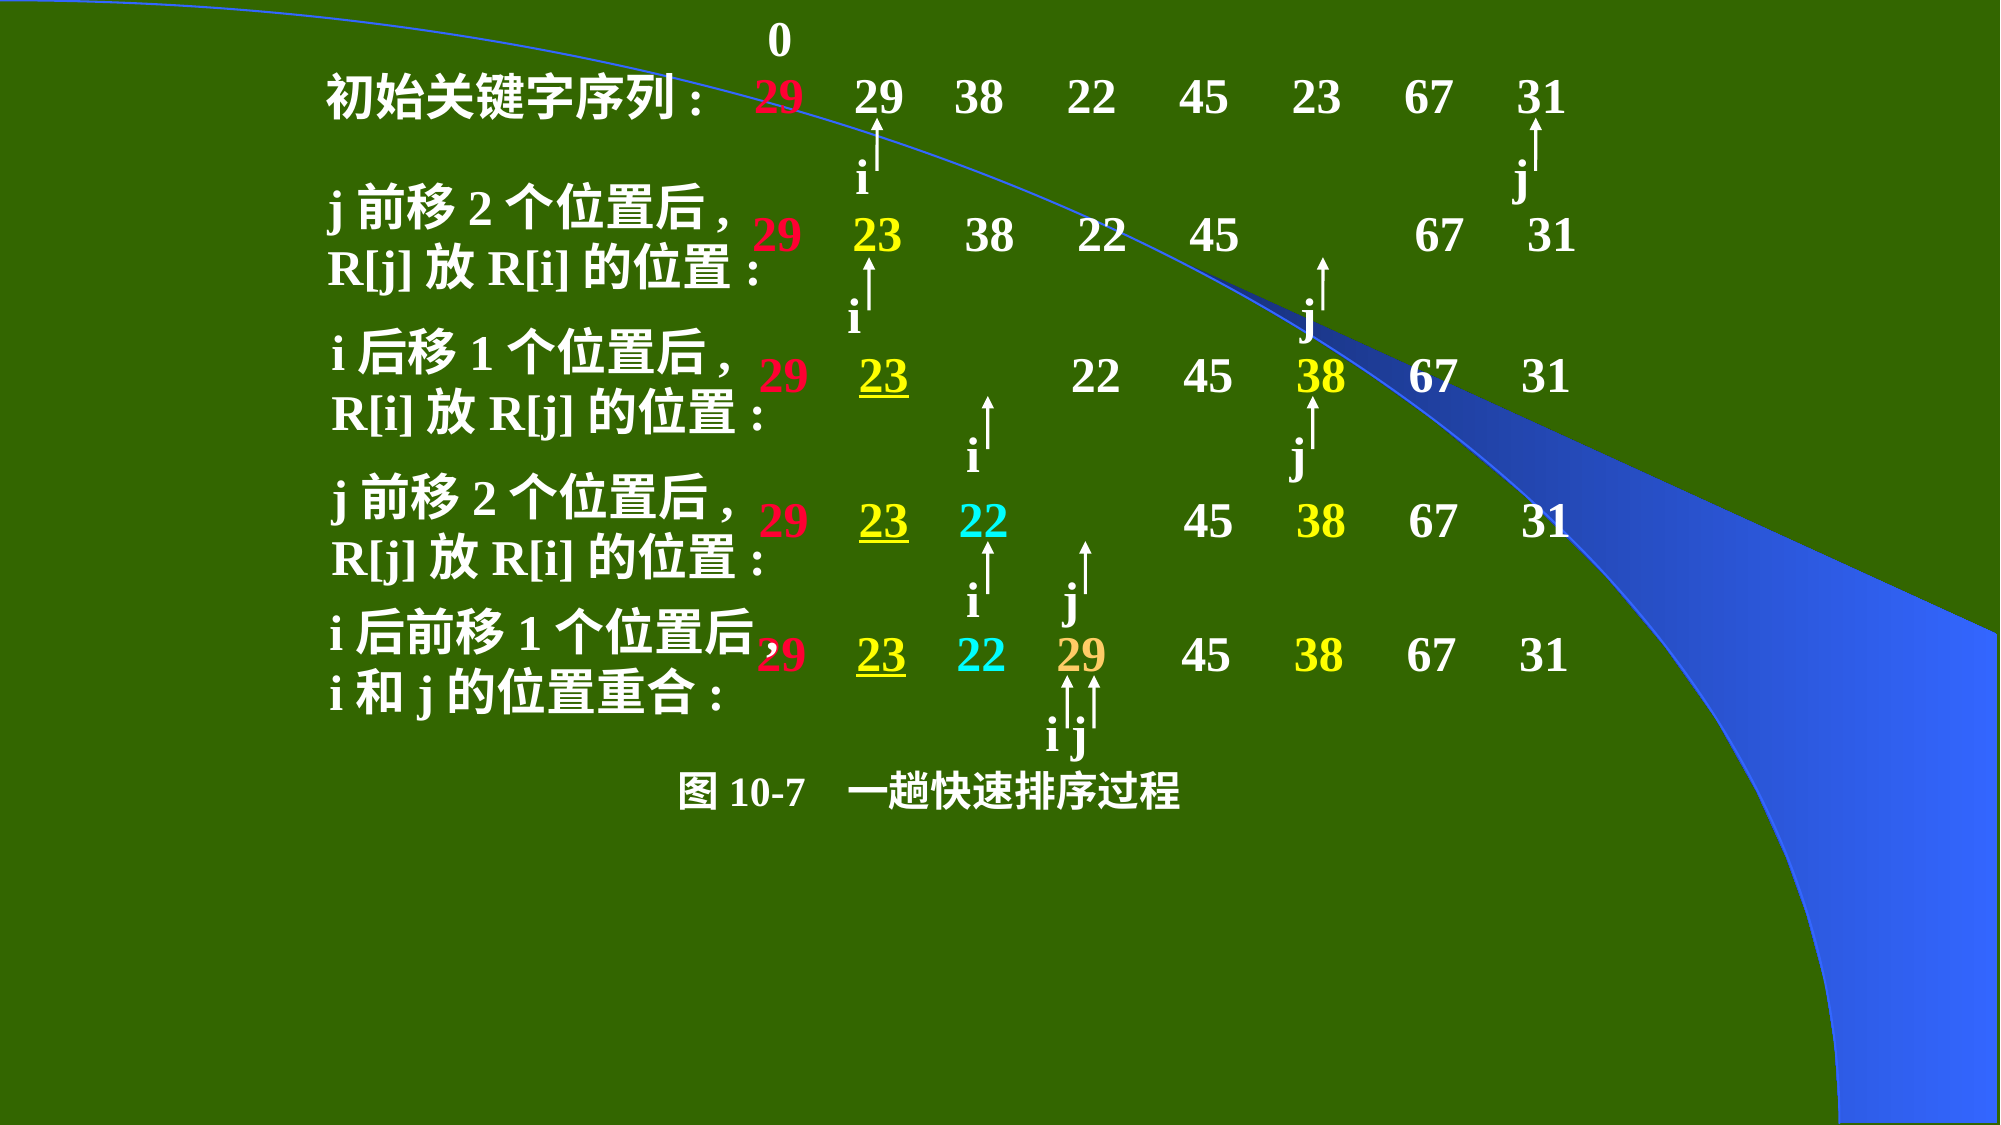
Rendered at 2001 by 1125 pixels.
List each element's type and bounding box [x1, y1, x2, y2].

text_box [310, 7, 1582, 823]
